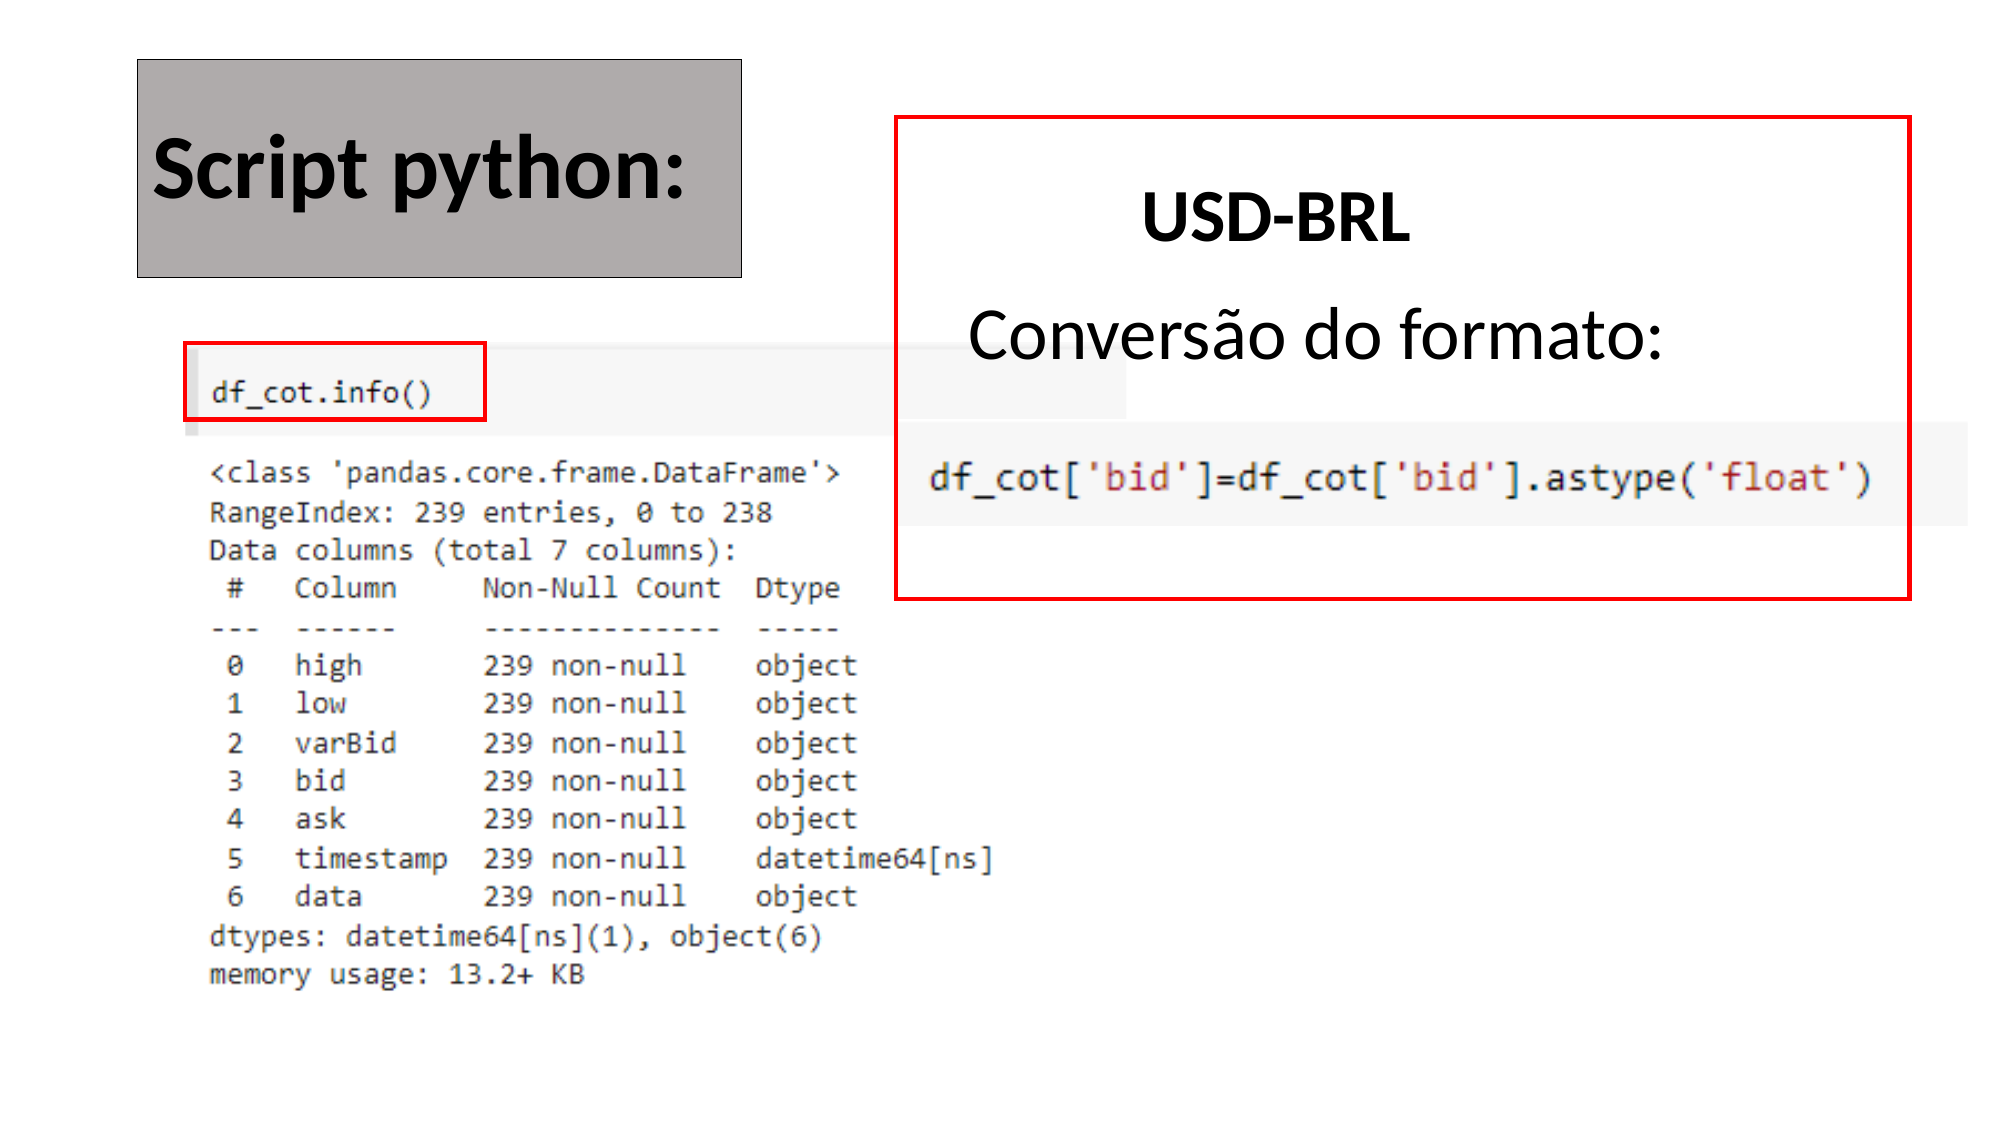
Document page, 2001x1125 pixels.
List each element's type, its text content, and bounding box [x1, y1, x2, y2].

picture [185, 342, 1968, 1009]
text_box [894, 115, 1912, 418]
title Script python: [137, 59, 742, 278]
text_box [1131, 534, 1912, 601]
